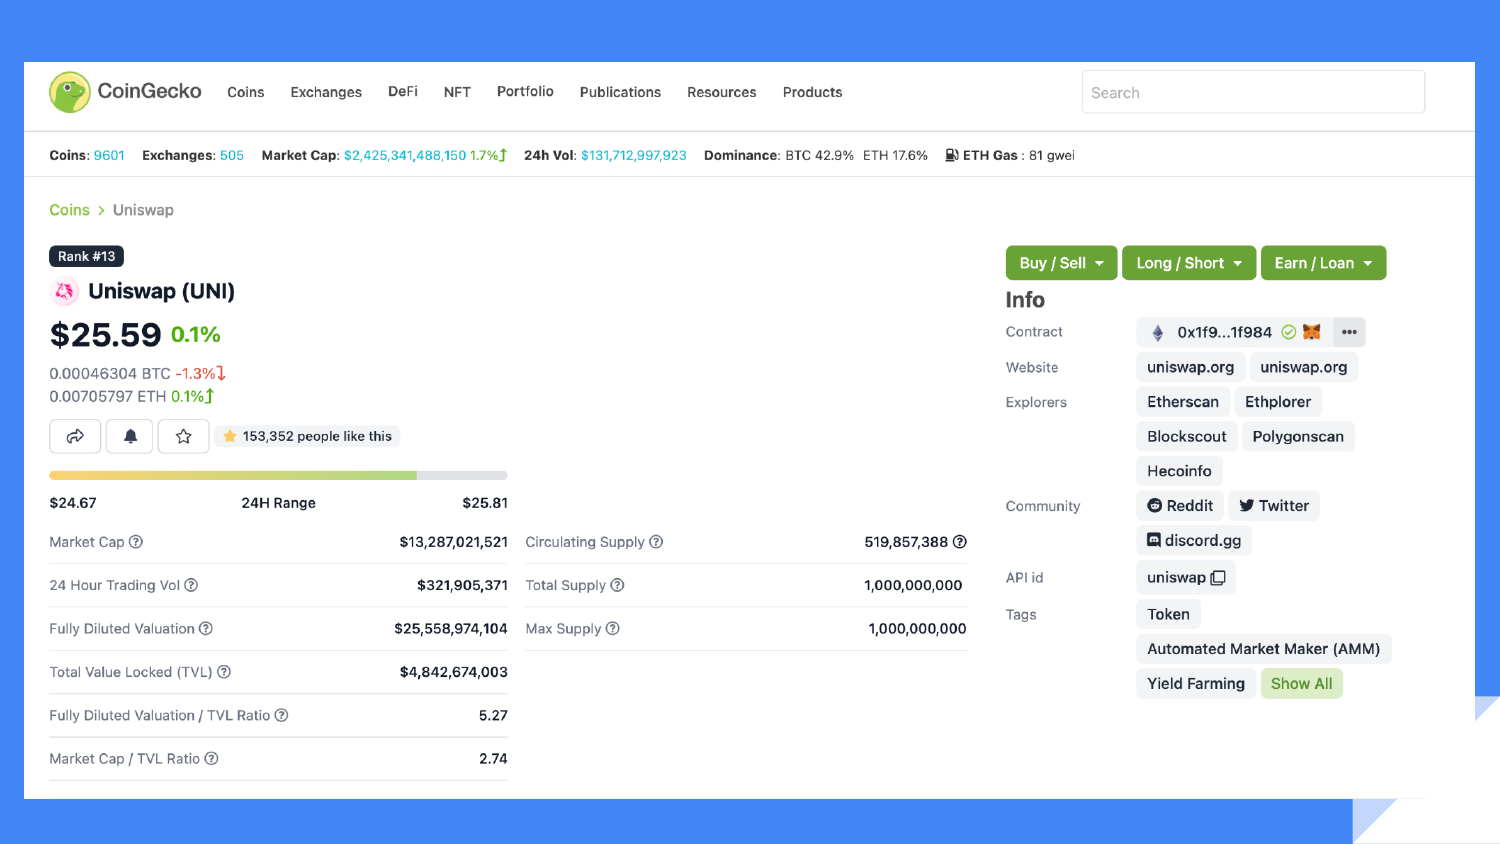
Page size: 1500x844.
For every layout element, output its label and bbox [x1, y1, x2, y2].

picture [24, 62, 1476, 799]
